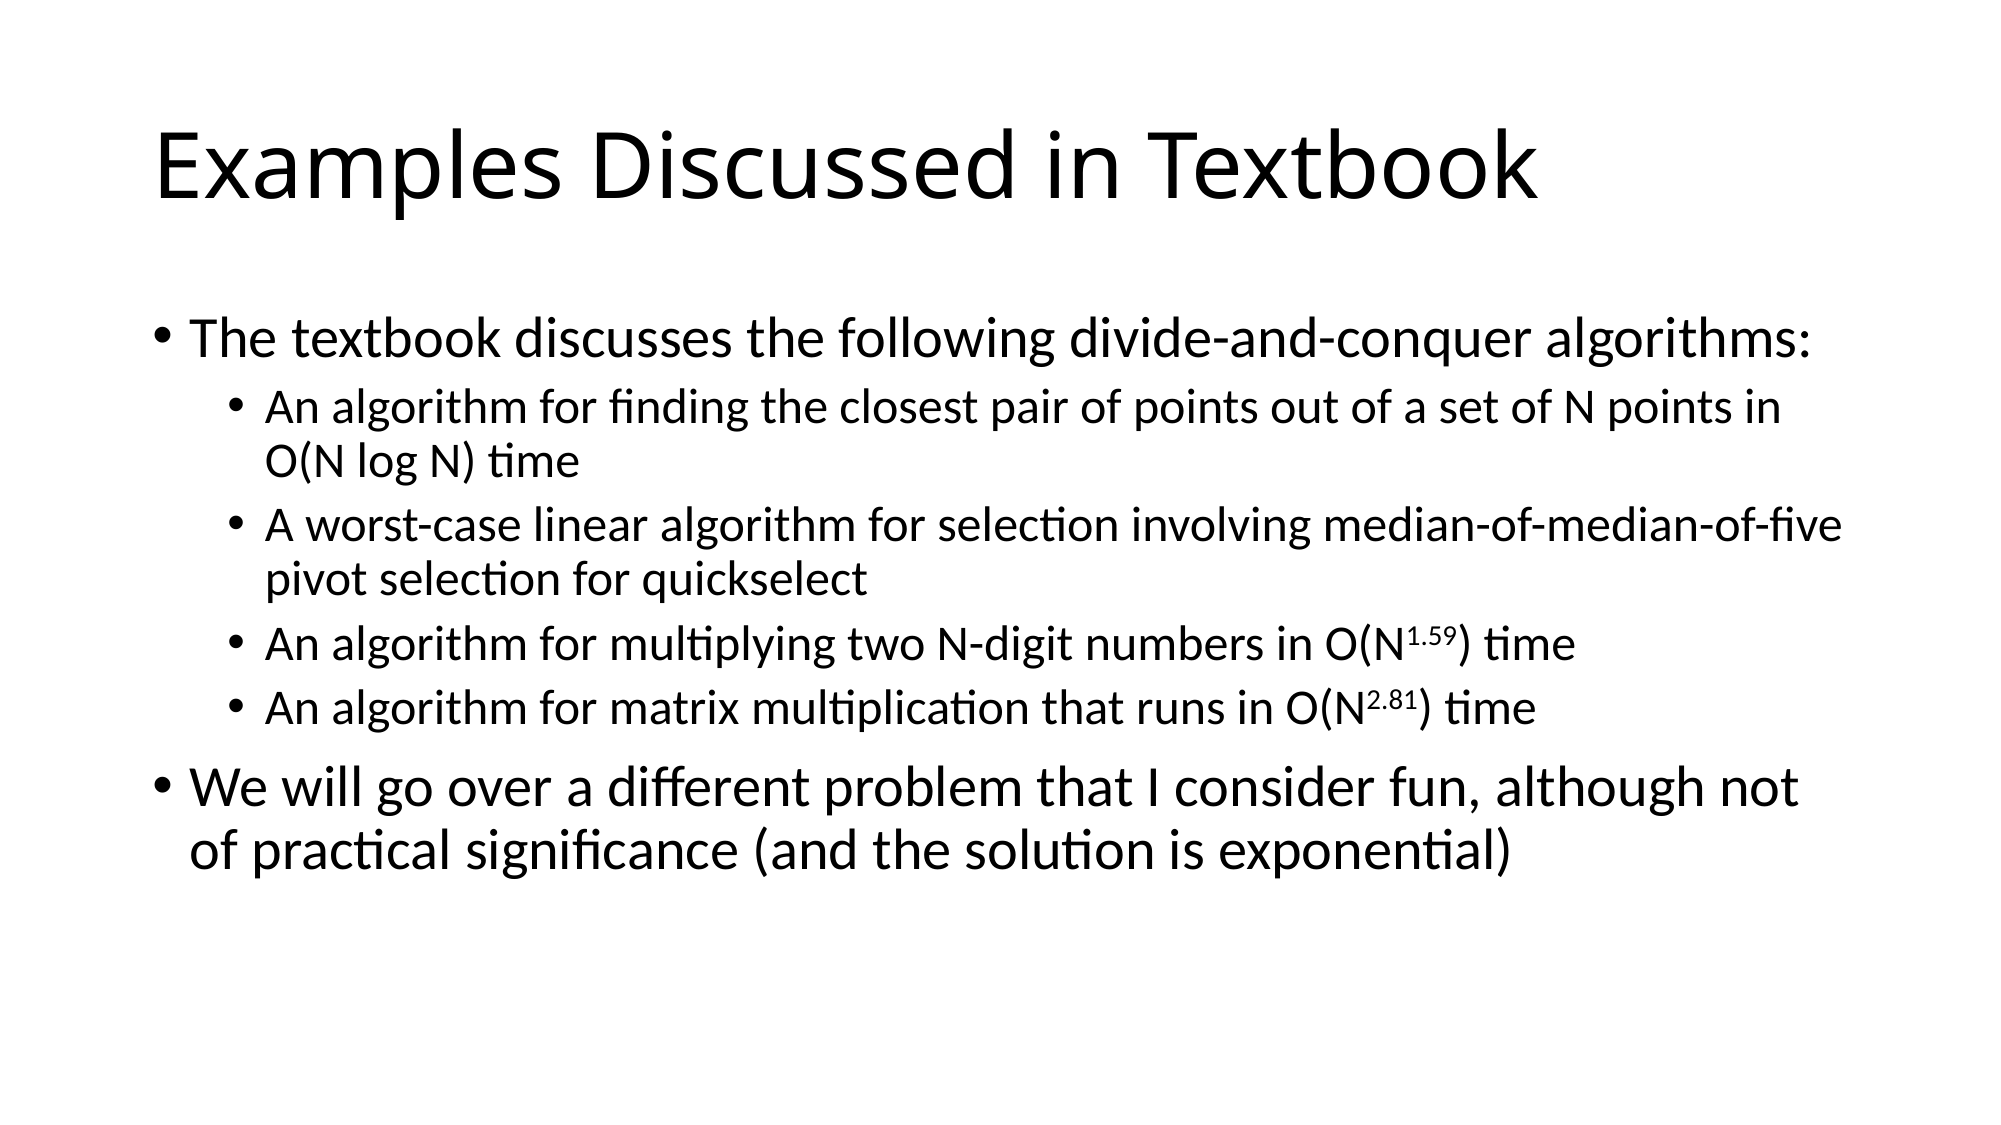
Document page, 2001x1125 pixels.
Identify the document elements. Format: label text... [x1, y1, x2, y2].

list The textbook discusses the following divide-and-conquer algorithms: An algorithm for finding the closest pair of points out of a set of N points in O(N log N) time A worst-case linear algorithm for selection involving median-of-median-of-five pivot selection for quickselect An algorithm for multiplying two N-digit numbers in O(N1.59) time An algorithm for matrix multiplication that runs in O(N2.81) time We will go over a different problem that I consider fun, although not of practical significance (and the solution is exponential) [137, 299, 1863, 1014]
title Examples Discussed in Textbook [137, 59, 1863, 278]
